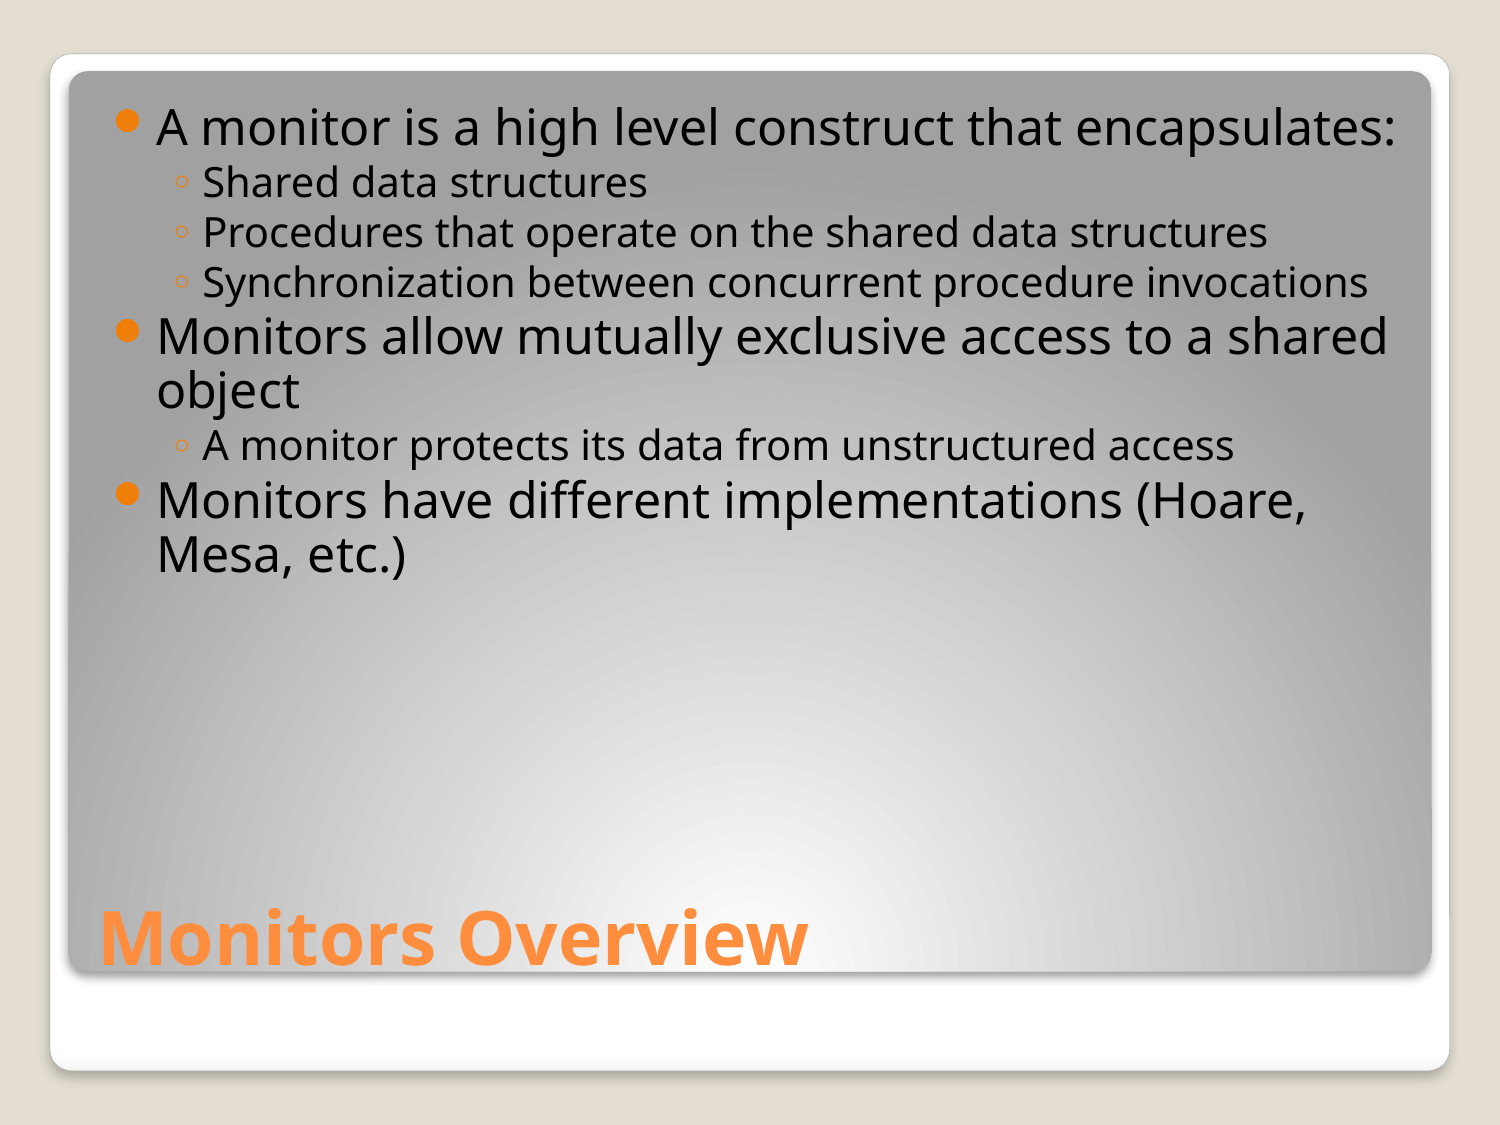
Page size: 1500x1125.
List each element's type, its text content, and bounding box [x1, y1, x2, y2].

list A monitor is a high level construct that encapsulates: Shared data structures Procedures that operate on the shared data structures Synchronization between concurrent procedure invocations Monitors allow mutually exclusive access to a shared object A monitor protects its data from unstructured access Monitors have different implementations (Hoare, Mesa, etc.) [82, 86, 1425, 774]
title Monitors Overview [82, 862, 1425, 988]
